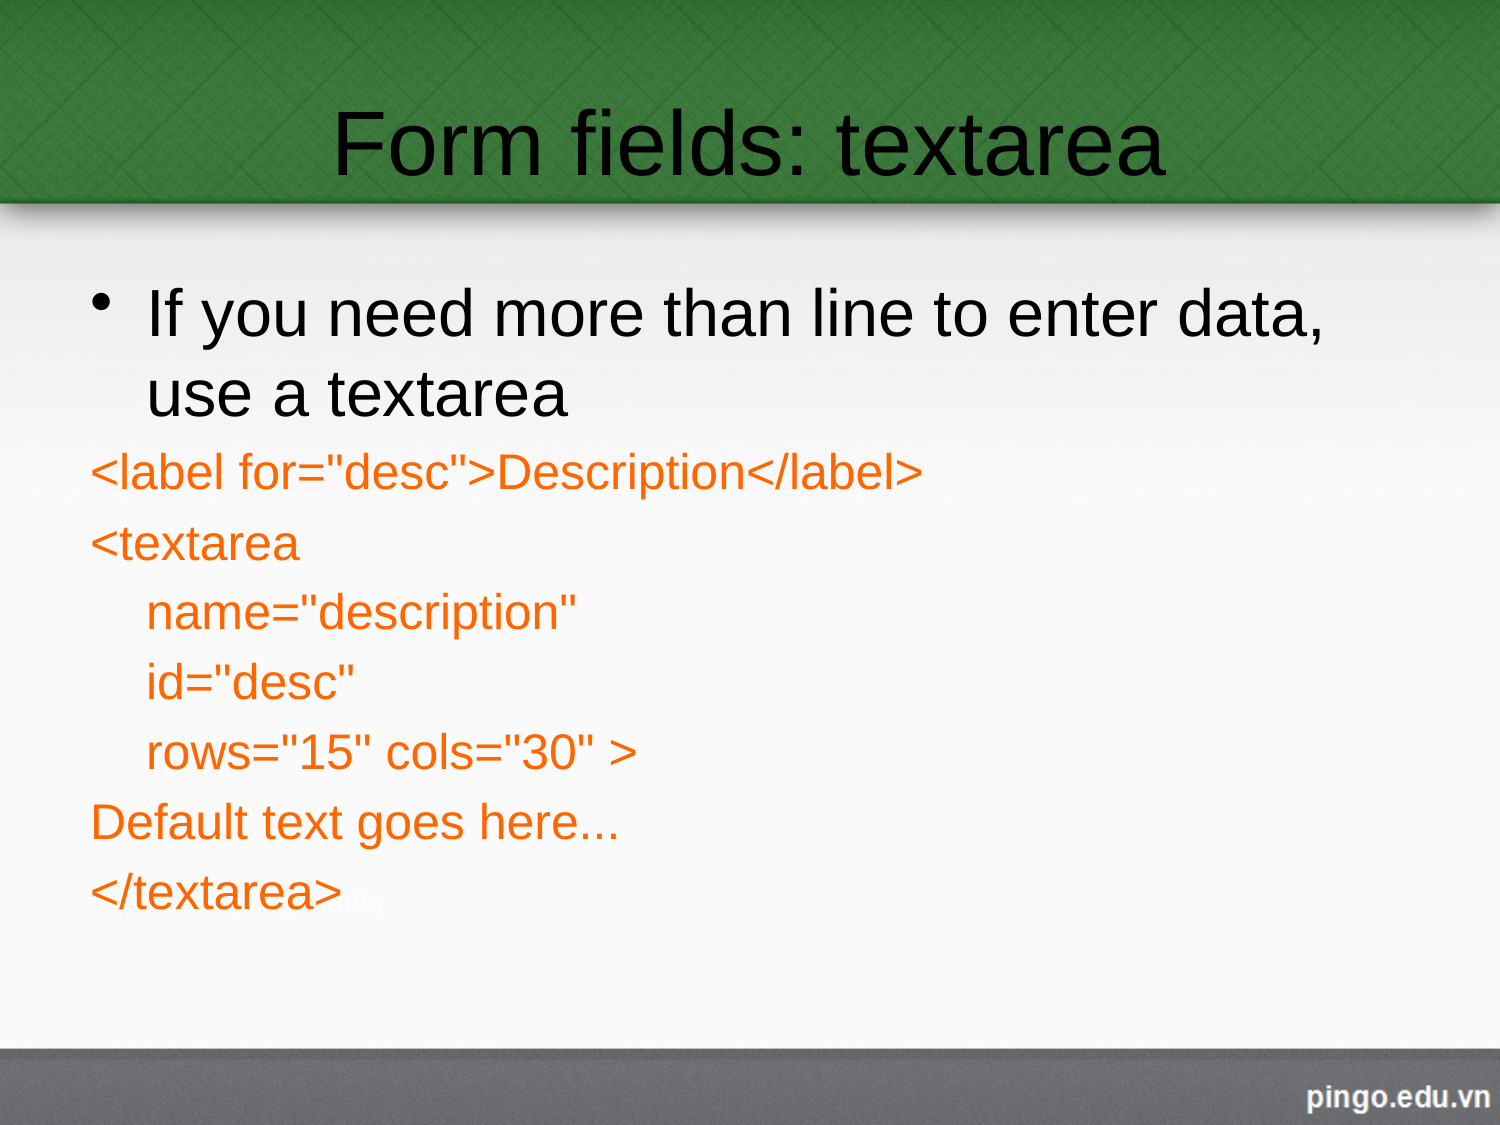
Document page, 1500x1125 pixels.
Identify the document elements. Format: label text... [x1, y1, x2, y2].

picture [0, 0, 1500, 1125]
title Form fields: textarea [74, 44, 1426, 233]
list If you need more than line to enter data, use a textarea <label for="desc">Description</label> <textarea name="description" id="desc" rows="15" cols="30" > Default text goes here... </textarea> [74, 262, 1426, 1006]
